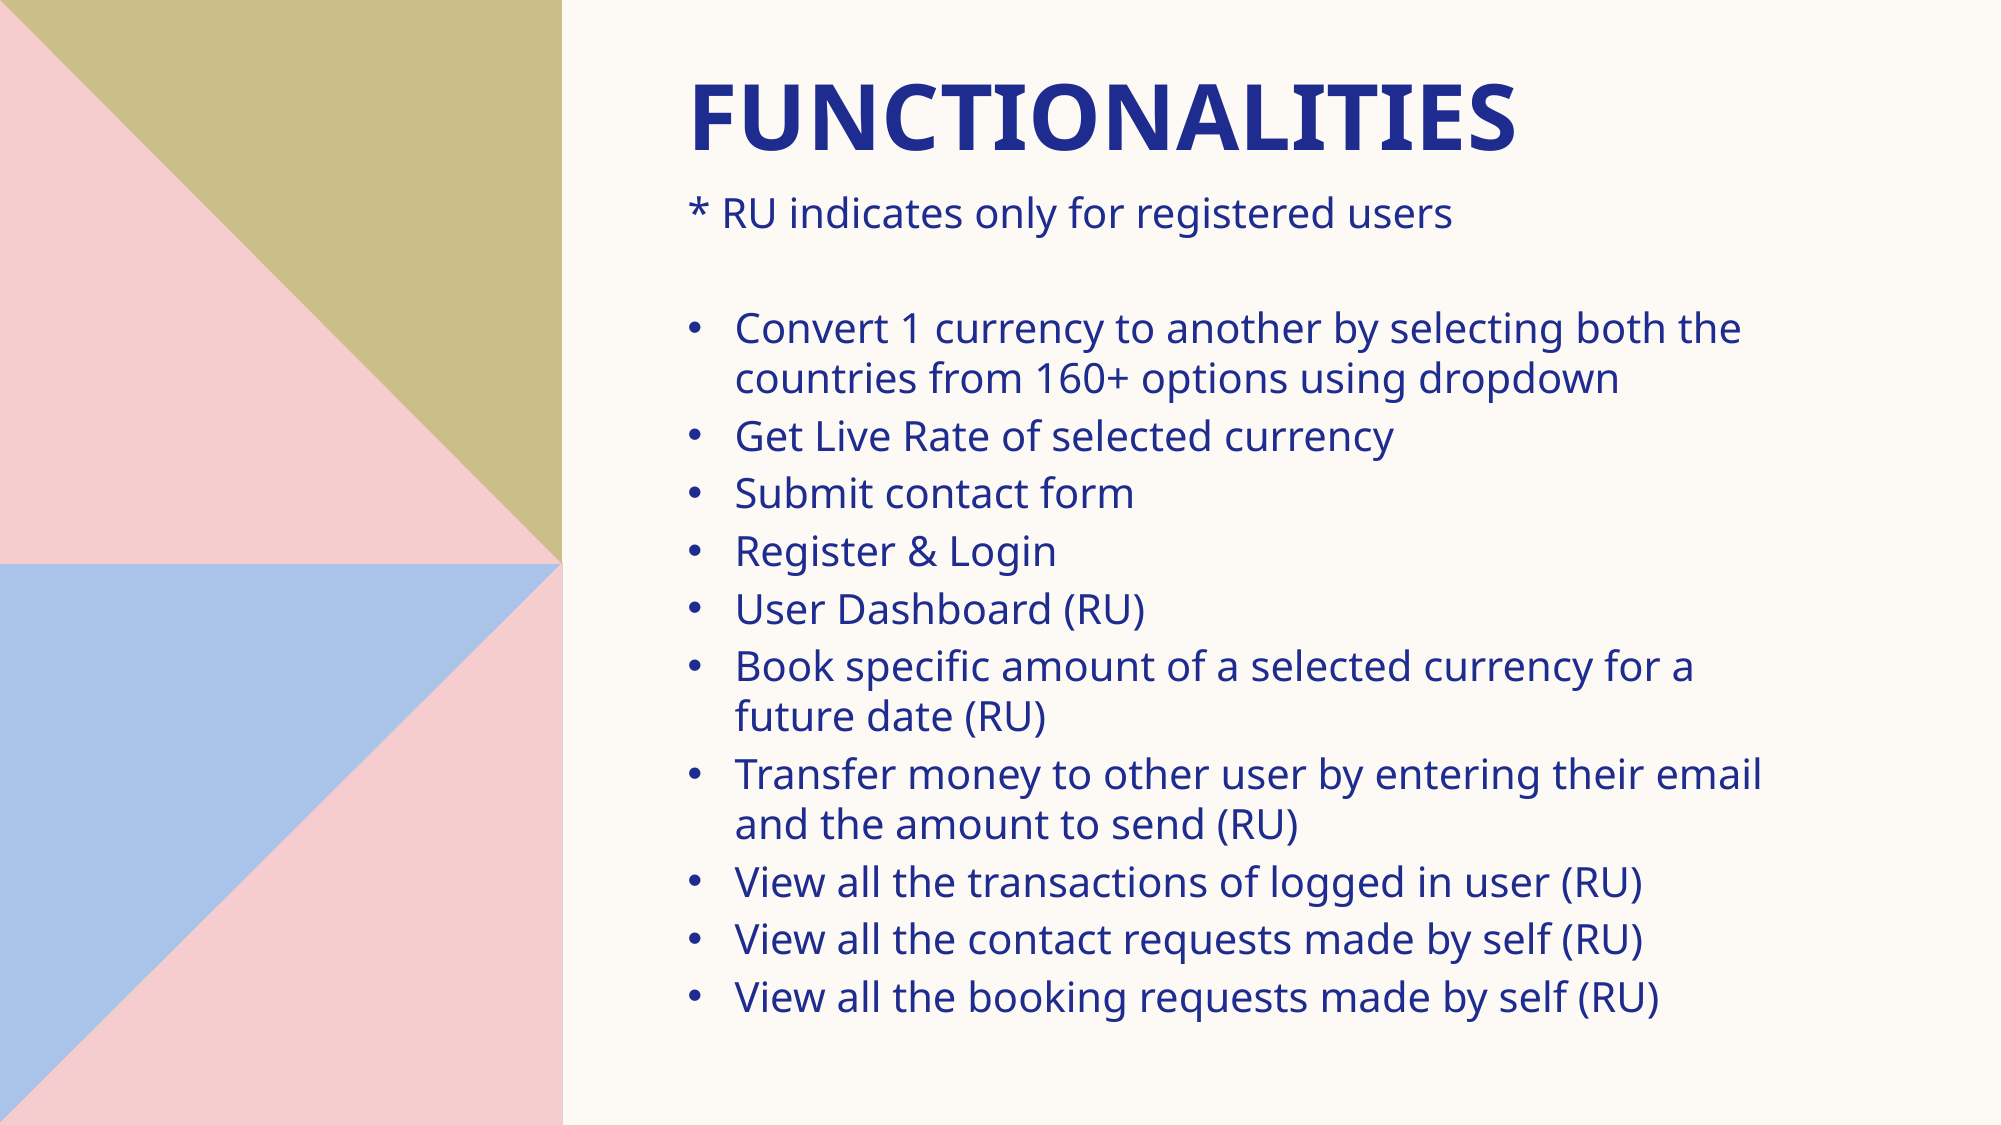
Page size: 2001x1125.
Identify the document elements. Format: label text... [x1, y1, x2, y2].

list * RU indicates only for registered users Convert 1 currency to another by selecting both the countries from 160+ options using dropdown Get Live Rate of selected currency Submit contact form Register & Login User Dashboard (RU) Book specific amount of a selected currency for a future date (RU) Transfer money to other user by entering their email and the amount to send (RU) View all the transactions of logged in user (RU) View all the contact requests made by self (RU) View all the booking requests made by self (RU) [672, 179, 1783, 1104]
title Functionalities [672, 21, 1824, 177]
